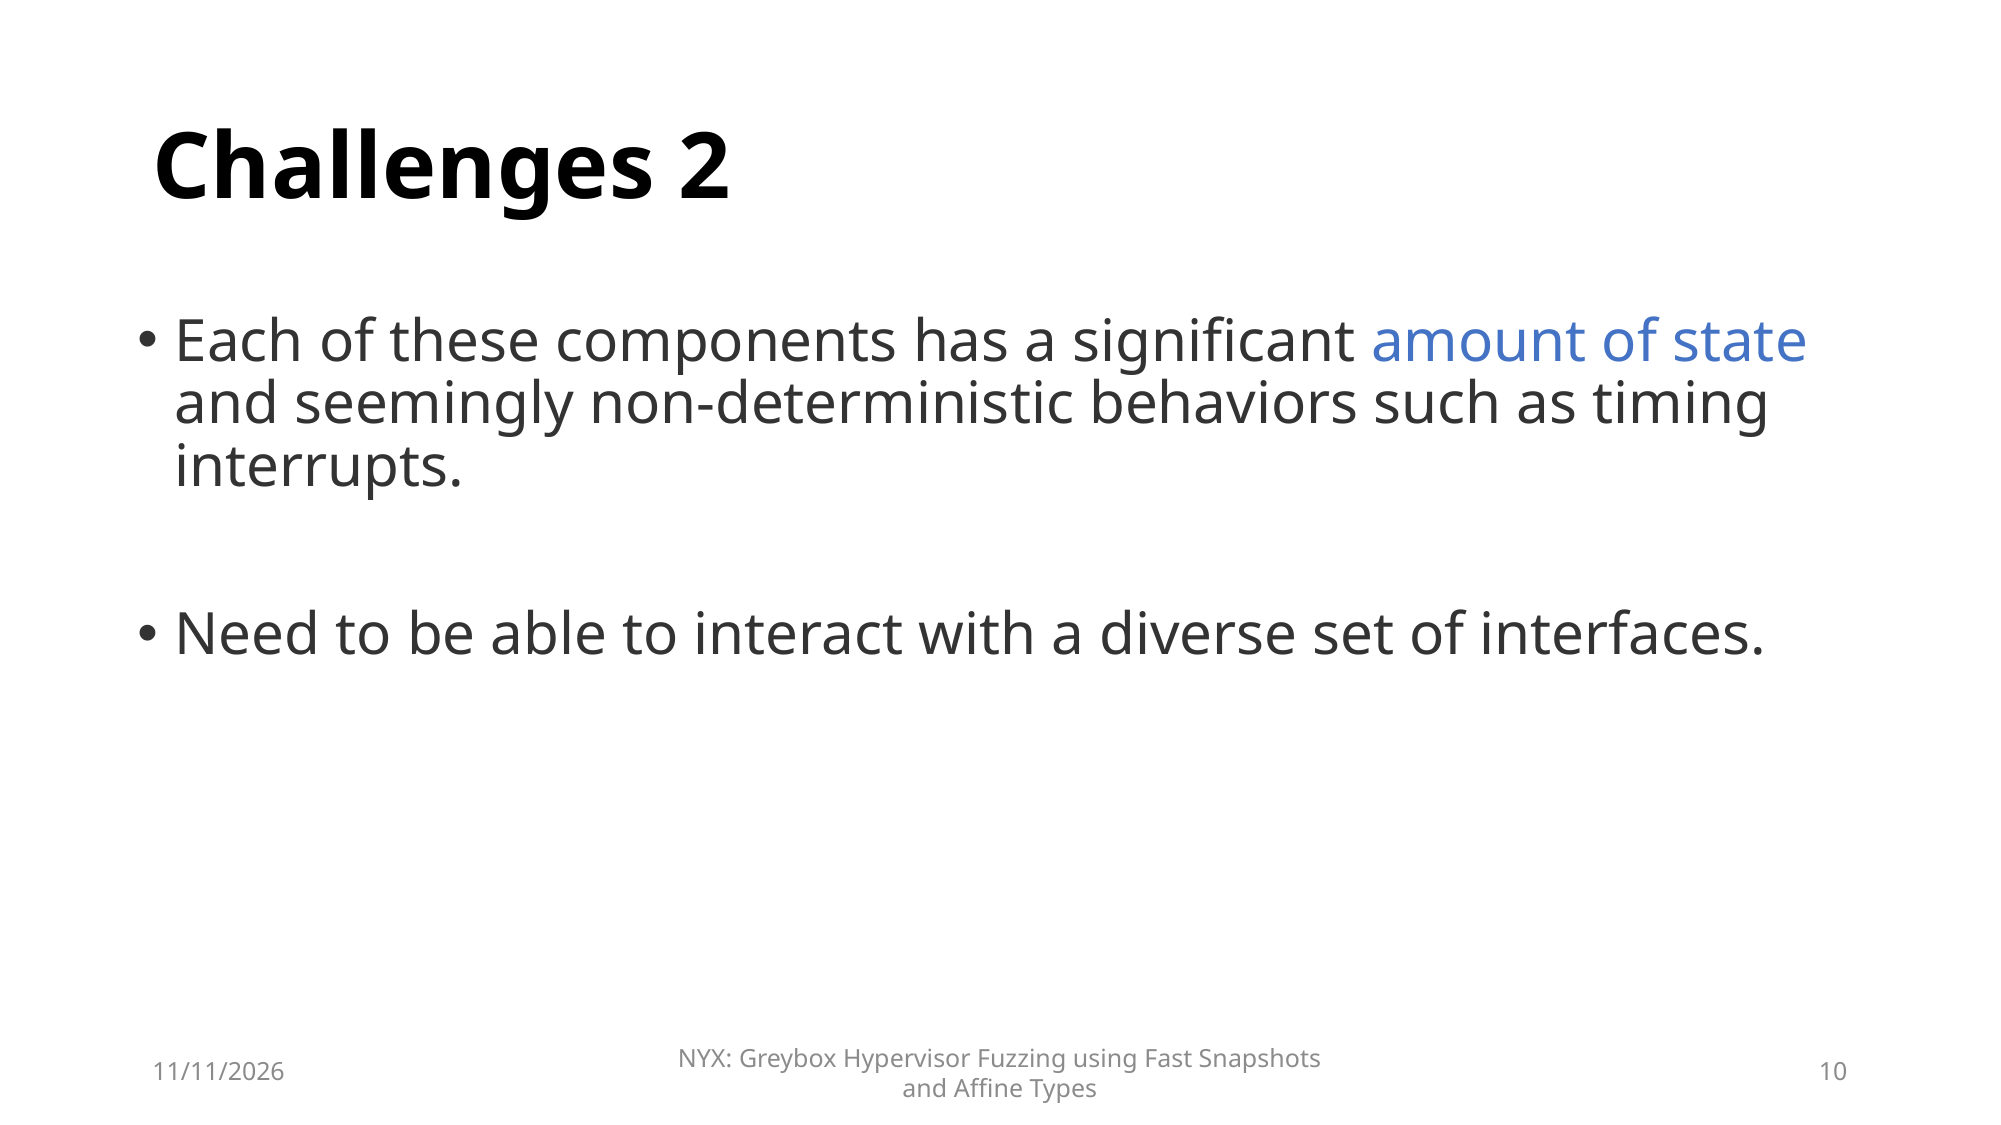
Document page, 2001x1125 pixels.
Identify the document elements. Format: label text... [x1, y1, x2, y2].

slide_number 10 [1412, 1042, 1863, 1103]
title Challenges 2 [137, 59, 1863, 278]
footer NYX: Greybox Hypervisor Fuzzing using Fast Snapshots and Affine Types [662, 1042, 1338, 1103]
list Each of these components has a significant amount of state and seemingly non-deterministic behaviors such as timing interrupts. Need to be able to interact with a diverse set of interfaces. [122, 303, 1848, 1017]
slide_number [137, 1042, 588, 1103]
